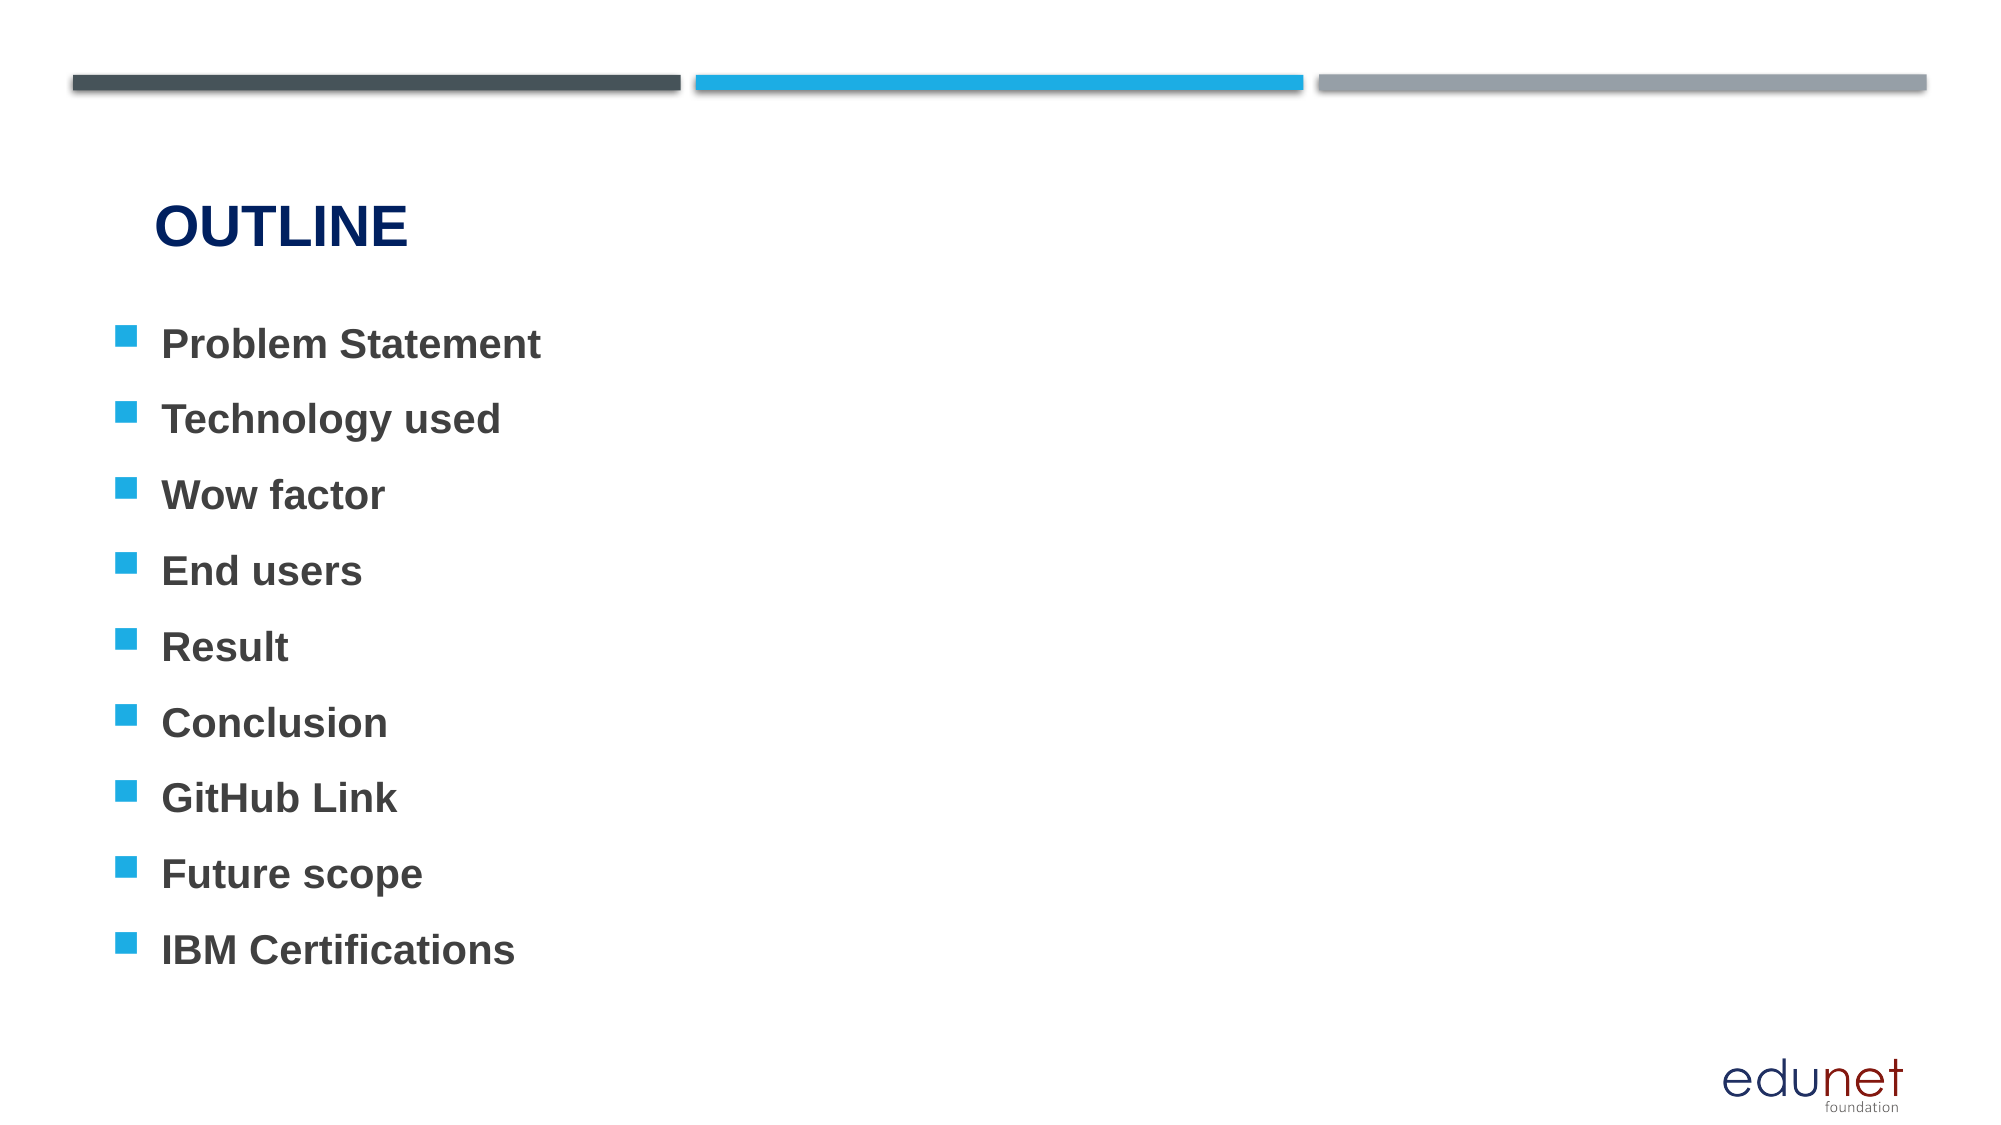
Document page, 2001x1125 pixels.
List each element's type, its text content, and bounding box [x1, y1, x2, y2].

picture [1719, 1056, 1905, 1116]
title OUTLINE [139, 91, 1865, 228]
list Problem Statement Technology used Wow factor End users Result Conclusion GitHub Link Future scope IBM Certifications [96, 228, 1904, 1088]
